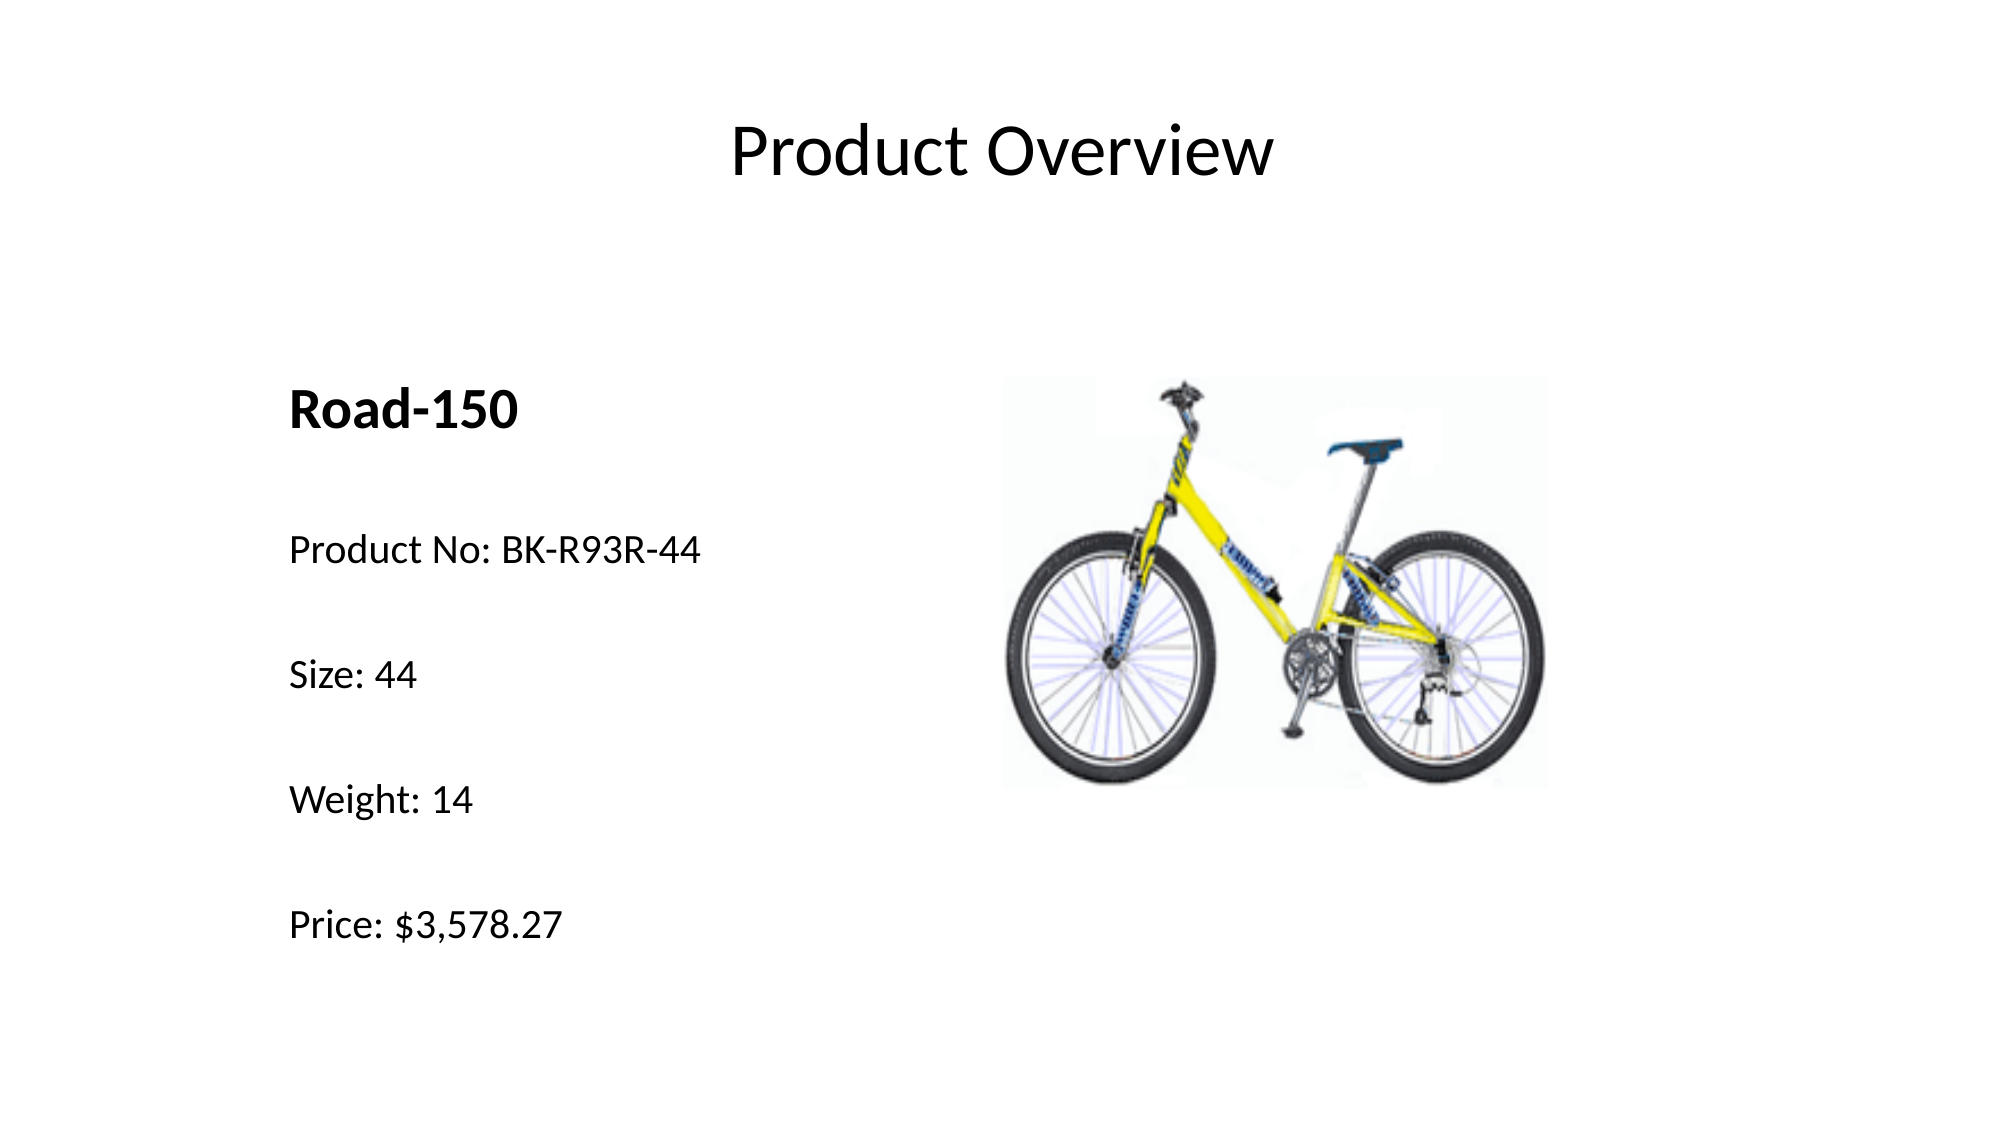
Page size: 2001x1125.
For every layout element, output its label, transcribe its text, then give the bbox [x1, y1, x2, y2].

picture [1003, 377, 1548, 789]
text_box Road-150 Product No: BK-R93R-44 Size: 44 Weight: 14 Price: $3,578.27 [274, 258, 1445, 954]
text_box Product Overview [114, 93, 1892, 198]
